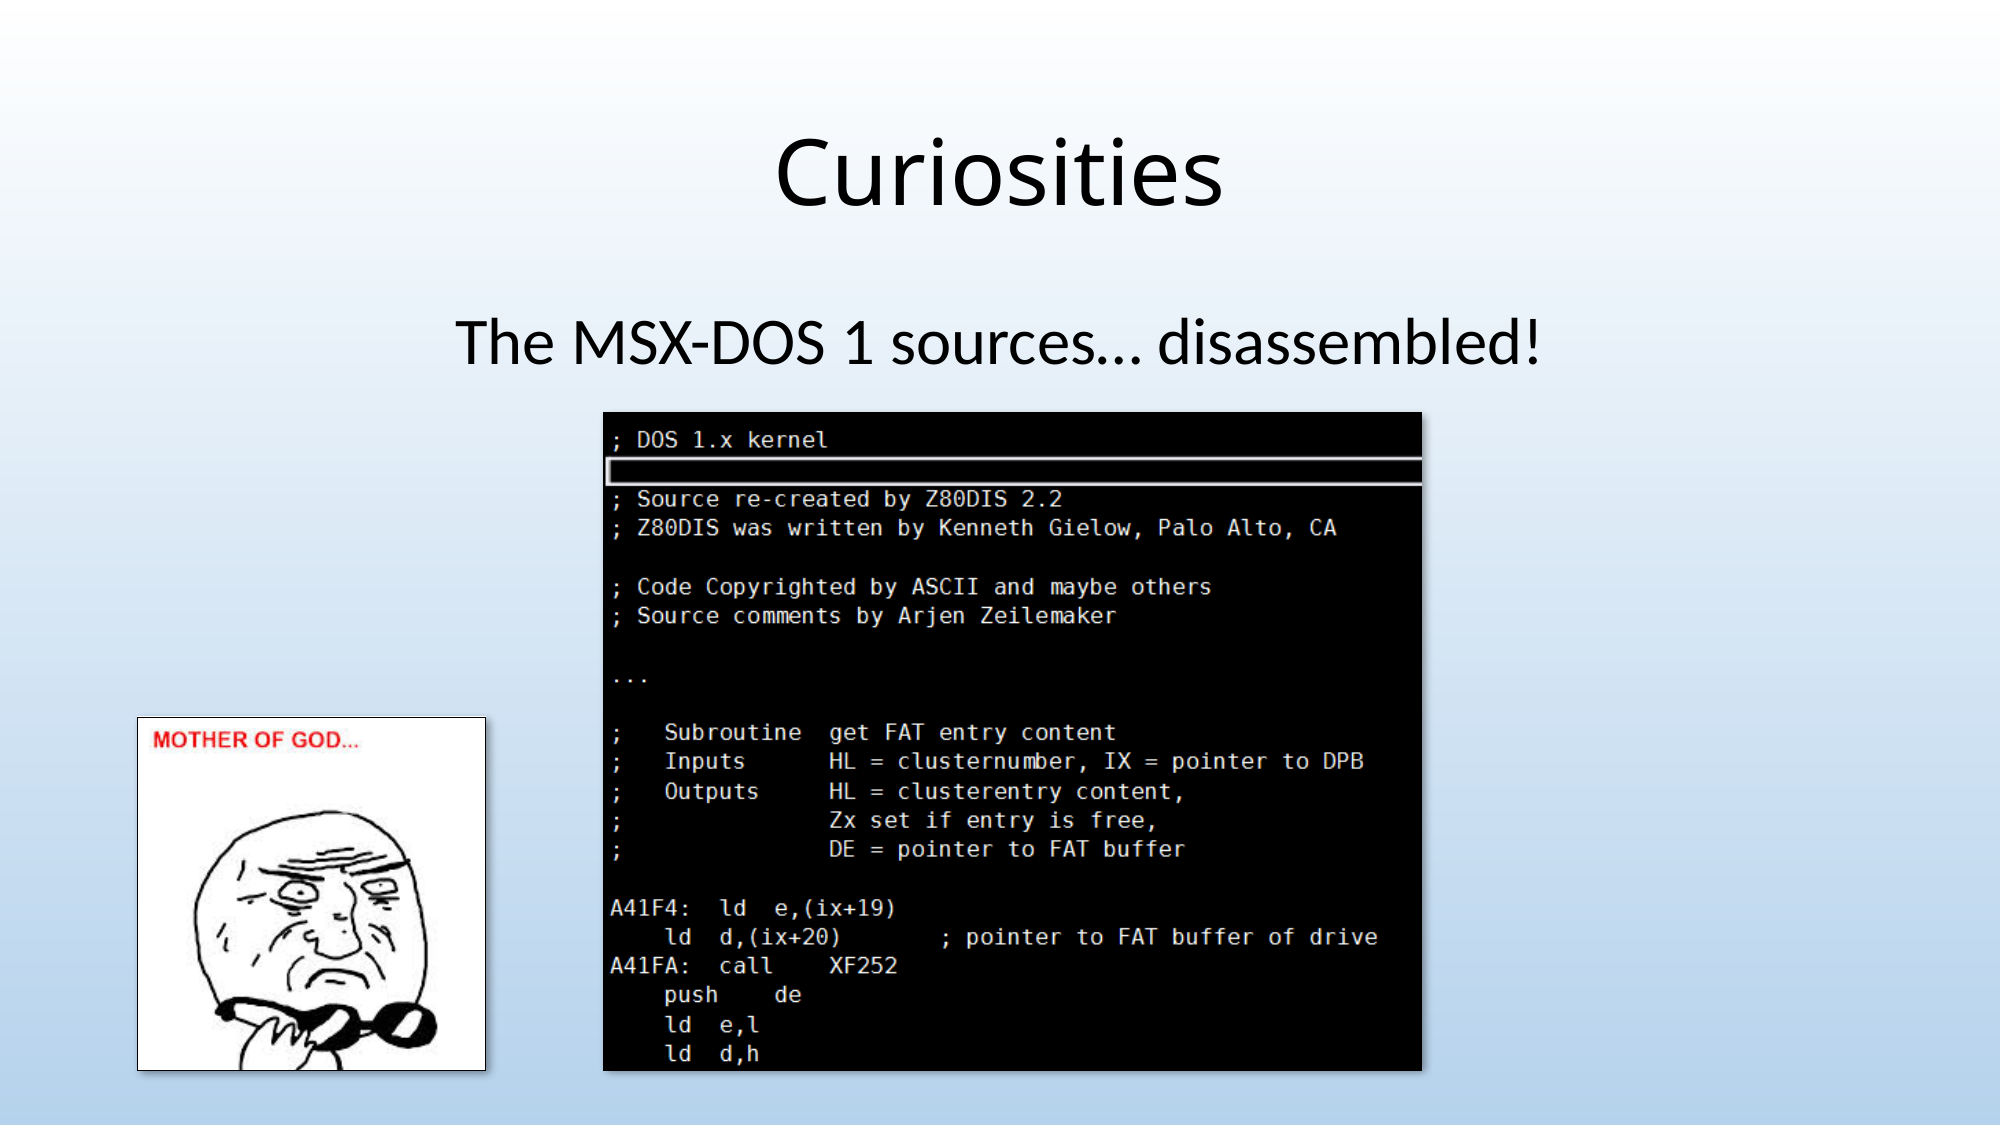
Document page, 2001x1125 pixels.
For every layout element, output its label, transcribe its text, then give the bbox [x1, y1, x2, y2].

picture [137, 716, 486, 1071]
list The MSX-DOS 1 sources… disassembled! [137, 299, 1863, 433]
picture [603, 412, 1422, 1071]
title Curiosities [137, 59, 1863, 278]
